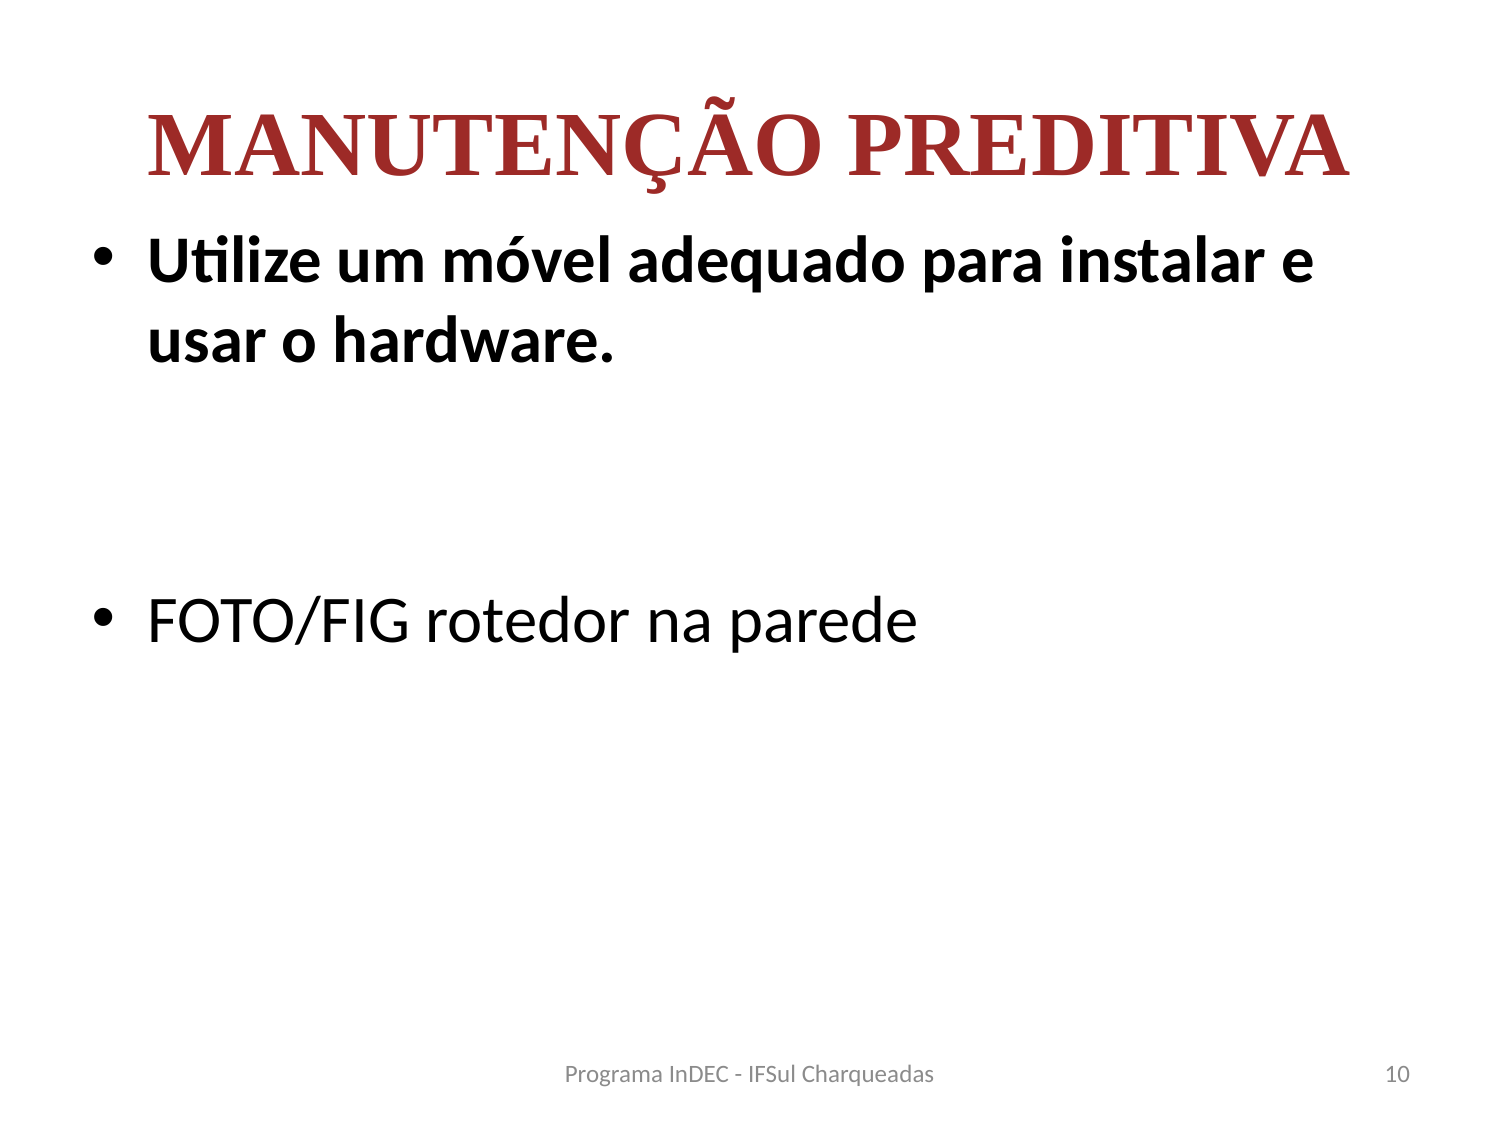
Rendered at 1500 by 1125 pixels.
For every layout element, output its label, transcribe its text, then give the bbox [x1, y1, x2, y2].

title MANUTENÇÃO PREDITIVA [75, 45, 1425, 233]
footer Programa InDEC - IFSul Charqueadas [512, 1042, 988, 1103]
slide_number 10 [1074, 1042, 1425, 1103]
list Utilize um móvel adequado para instalar e usar o hardware. FOTO/FIG rotedor na parede [76, 208, 1427, 1071]
